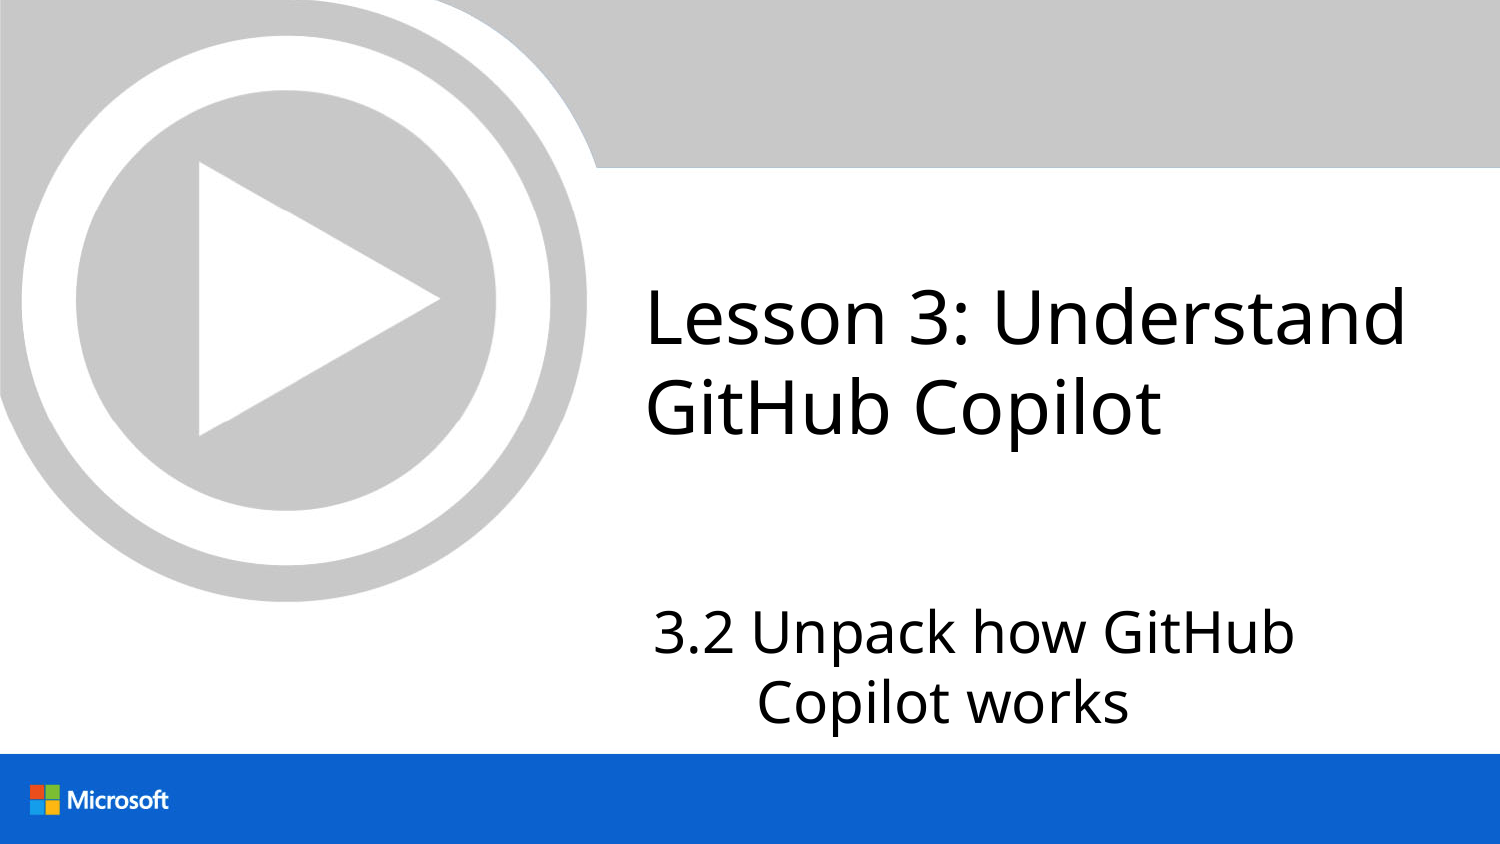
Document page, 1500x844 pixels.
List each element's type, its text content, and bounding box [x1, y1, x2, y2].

picture [0, 0, 1500, 844]
subtitle 3.2 Unpack how GitHub Copilot works [629, 588, 1473, 777]
title Lesson 3: Understand GitHub Copilot [629, 262, 1446, 443]
